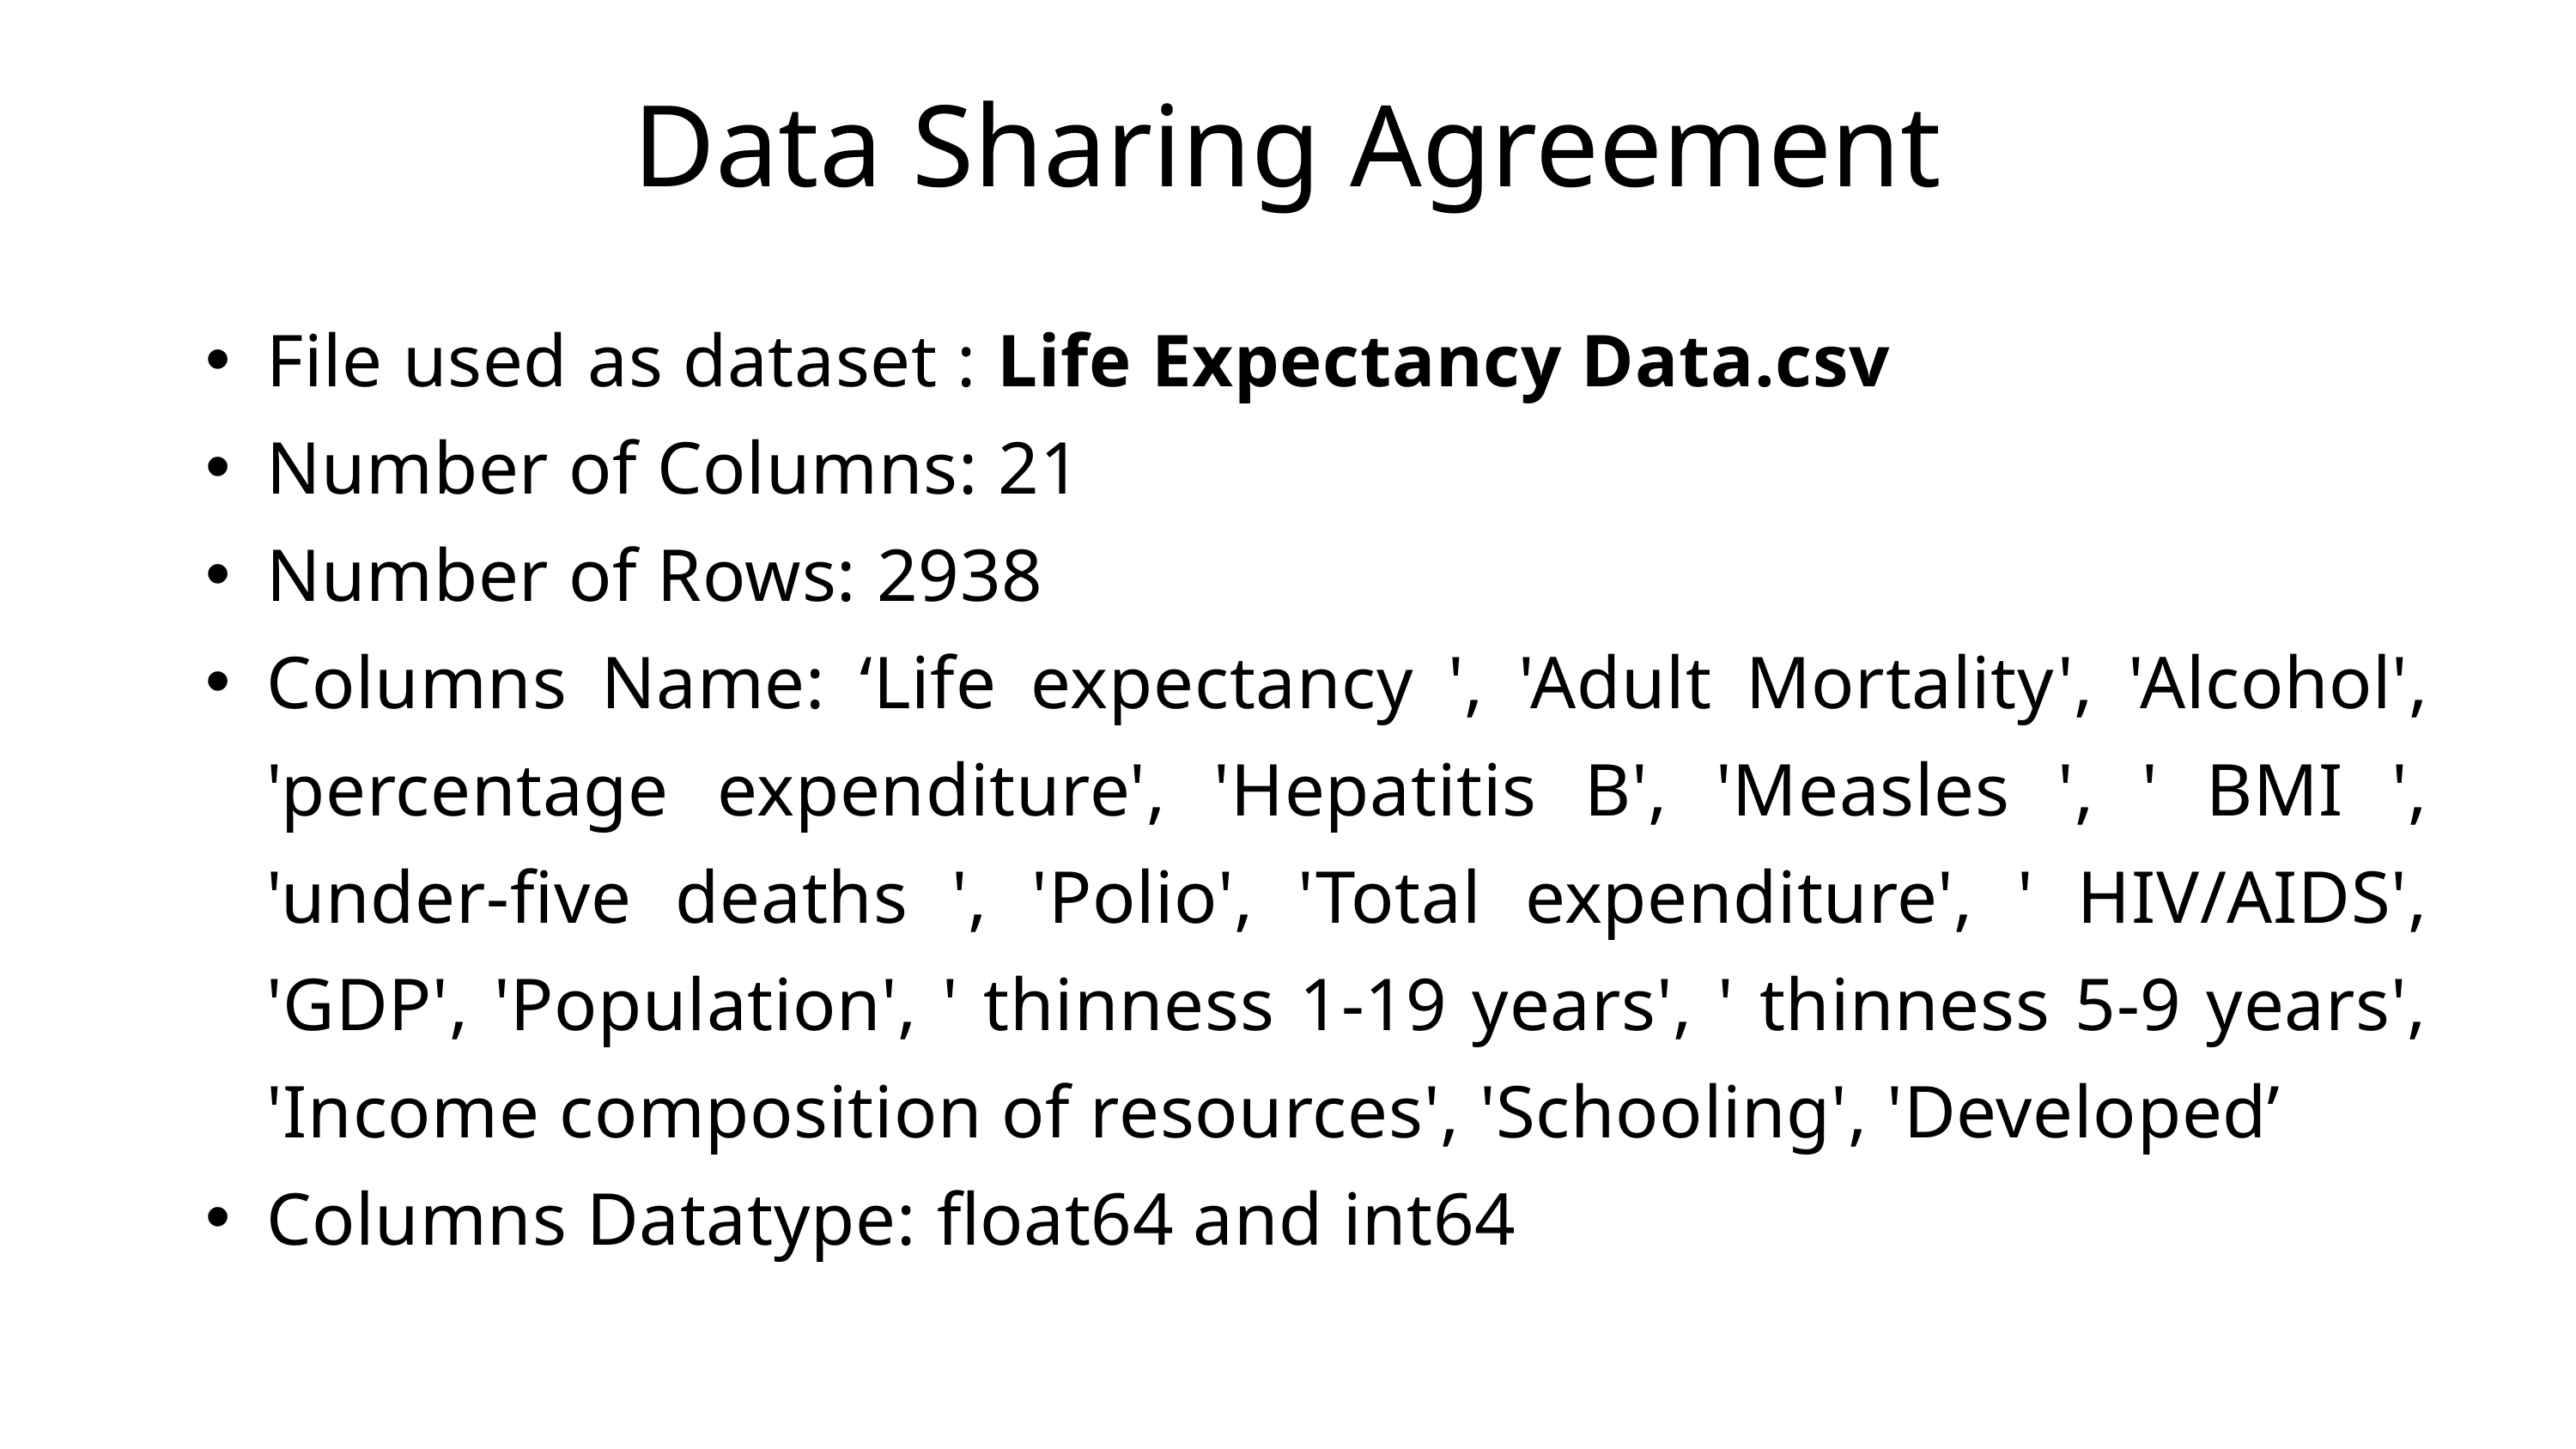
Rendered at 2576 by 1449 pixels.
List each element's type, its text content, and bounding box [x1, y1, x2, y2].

text_box File used as dataset : Life Expectancy Data.csv Number of Columns: 21 Number of Rows: 2938 Columns Name: ‘Life expectancy ', 'Adult Mortality', 'Alcohol', 'percentage expenditure', 'Hepatitis B', 'Measles ', ' BMI ', 'under-five deaths ', 'Polio', 'Total expenditure', ' HIV/AIDS', 'GDP', 'Population', ' thinness 1-19 years', ' thinness 5-9 years', 'Income composition of resources', 'Schooling', 'Developed’ Columns Datatype: float64 and int64 [144, 294, 2432, 1260]
text_box Data Sharing Agreement [144, 85, 2432, 210]
